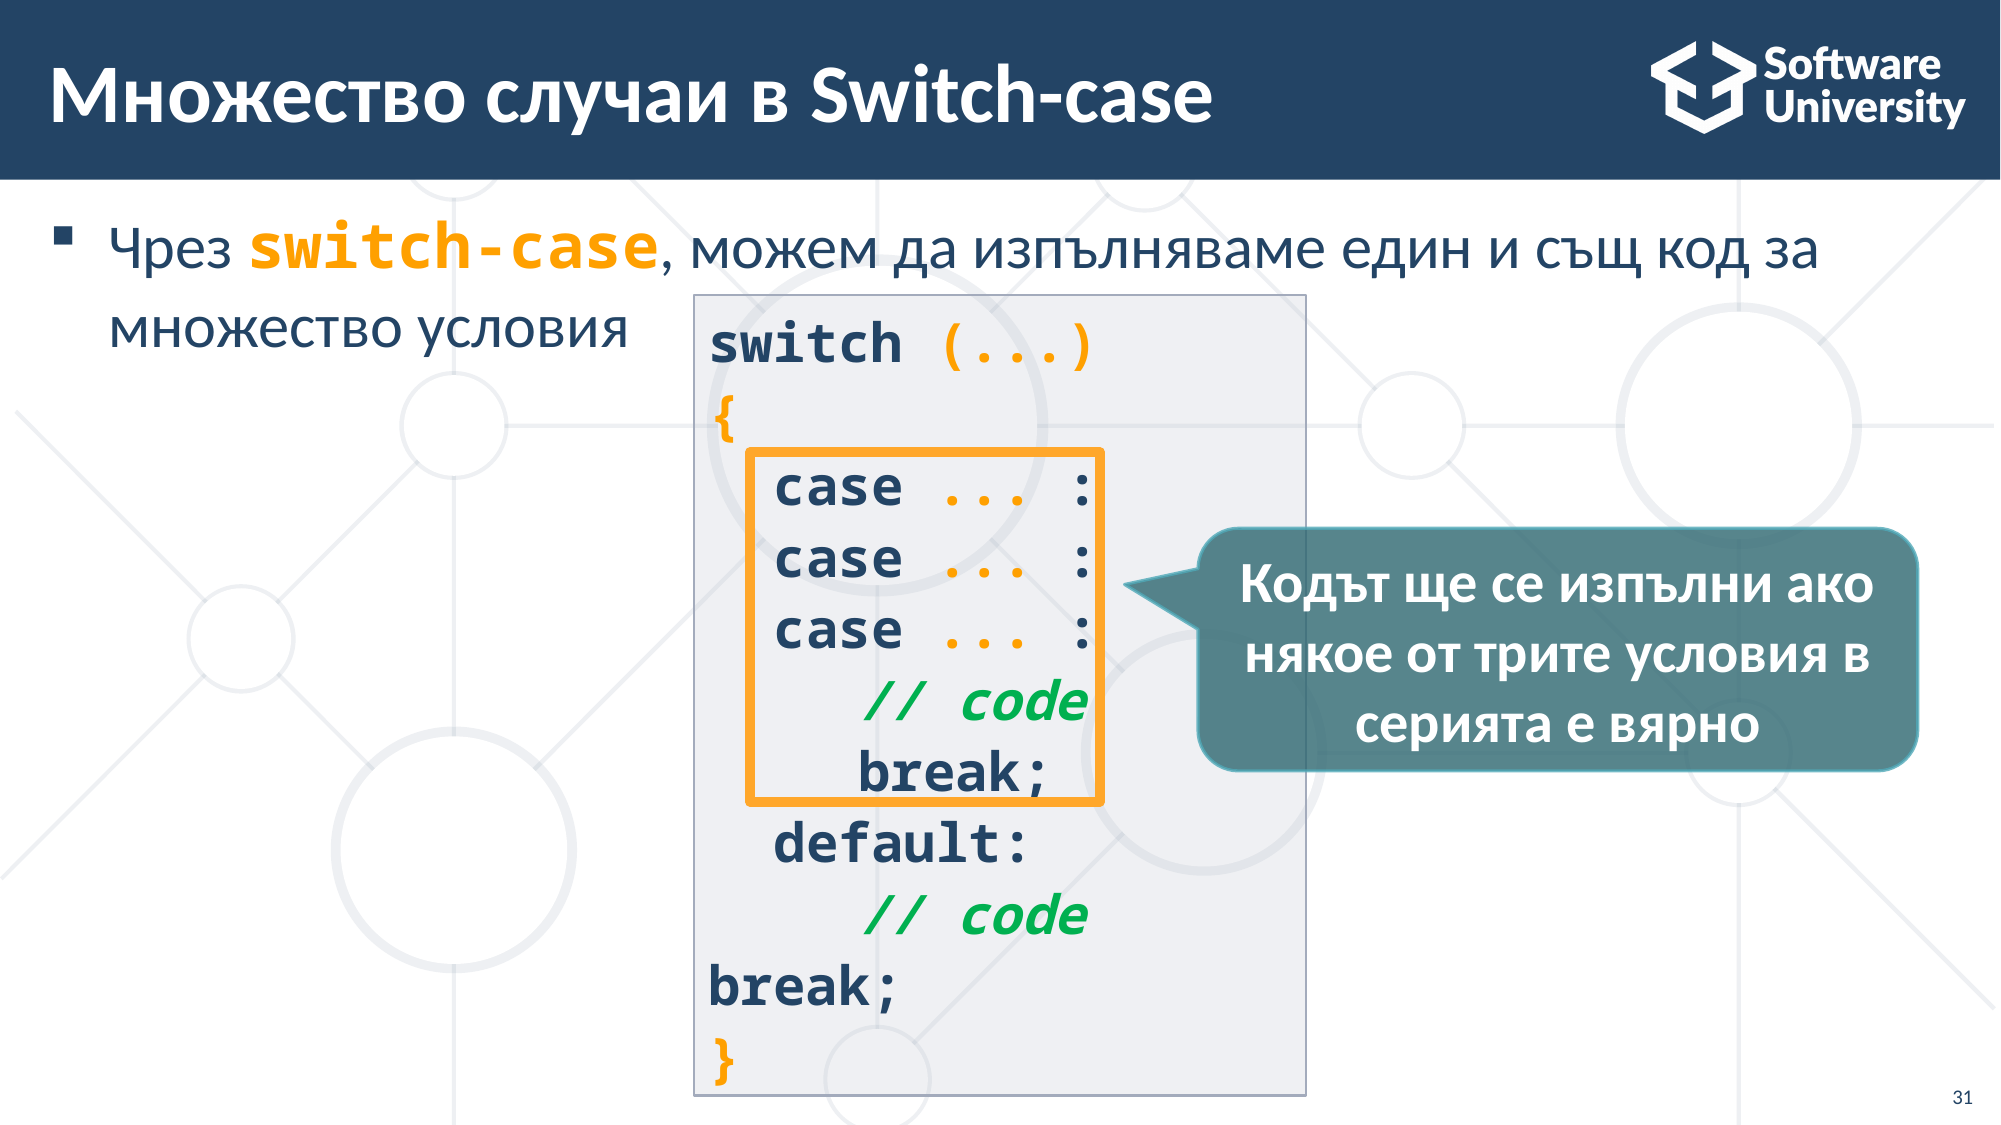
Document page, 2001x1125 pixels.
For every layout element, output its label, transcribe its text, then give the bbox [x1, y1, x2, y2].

list Чрез switch-case, можем да изпълняваме един и същ код за множество условия [31, 196, 1970, 1104]
title Множество случаи в Switch-case [31, 16, 1625, 162]
slide_number 31 [1927, 1067, 1989, 1117]
text_box [748, 450, 1102, 804]
picture [1651, 41, 1966, 134]
text_box Кодът ще се изпълни ако някое от трите условия в серията е вярно [1122, 526, 1920, 774]
text_box switch (...) { case ... : case ... : casе ... : // code break; default: // code break; } [693, 294, 1307, 1096]
